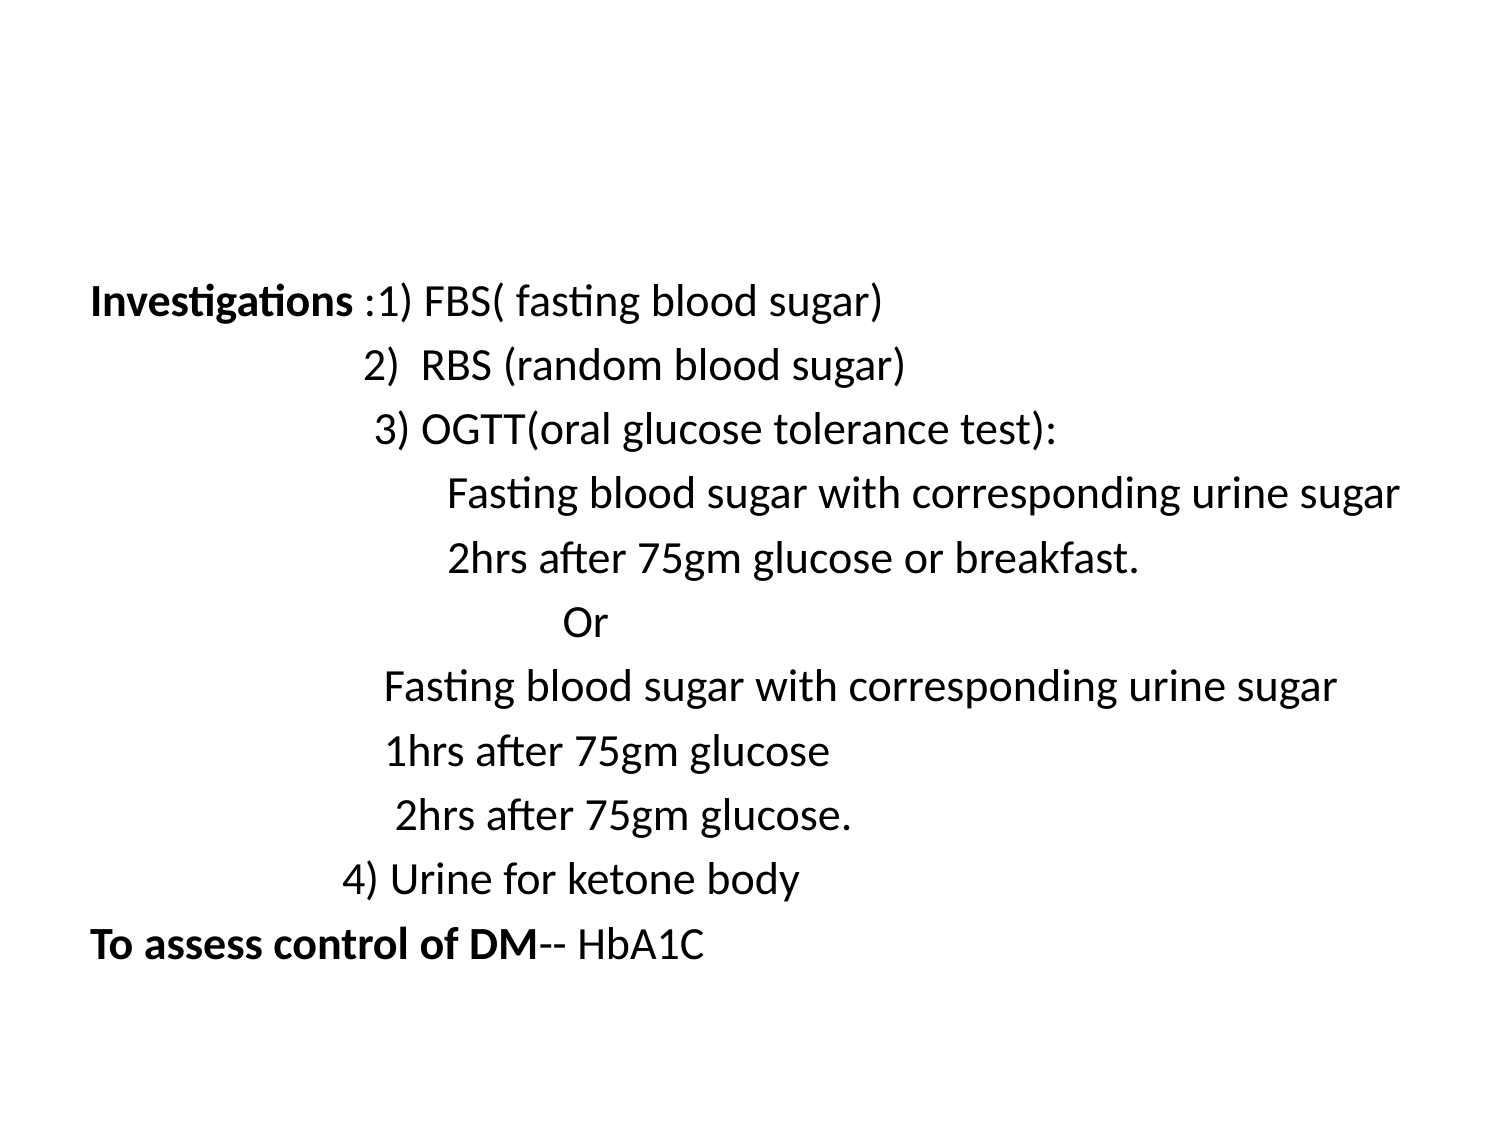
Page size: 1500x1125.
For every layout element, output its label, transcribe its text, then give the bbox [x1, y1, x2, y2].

list Investigations :1) FBS( fasting blood sugar) 2) RBS (random blood sugar) 3) OGTT(oral glucose tolerance test): Fasting blood sugar with corresponding urine sugar 2hrs after 75gm glucose or breakfast. Or Fasting blood sugar with corresponding urine sugar 1hrs after 75gm glucose 2hrs after 75gm glucose. 4) Urine for ketone body To assess control of DM-- HbA1C [75, 262, 1425, 1005]
